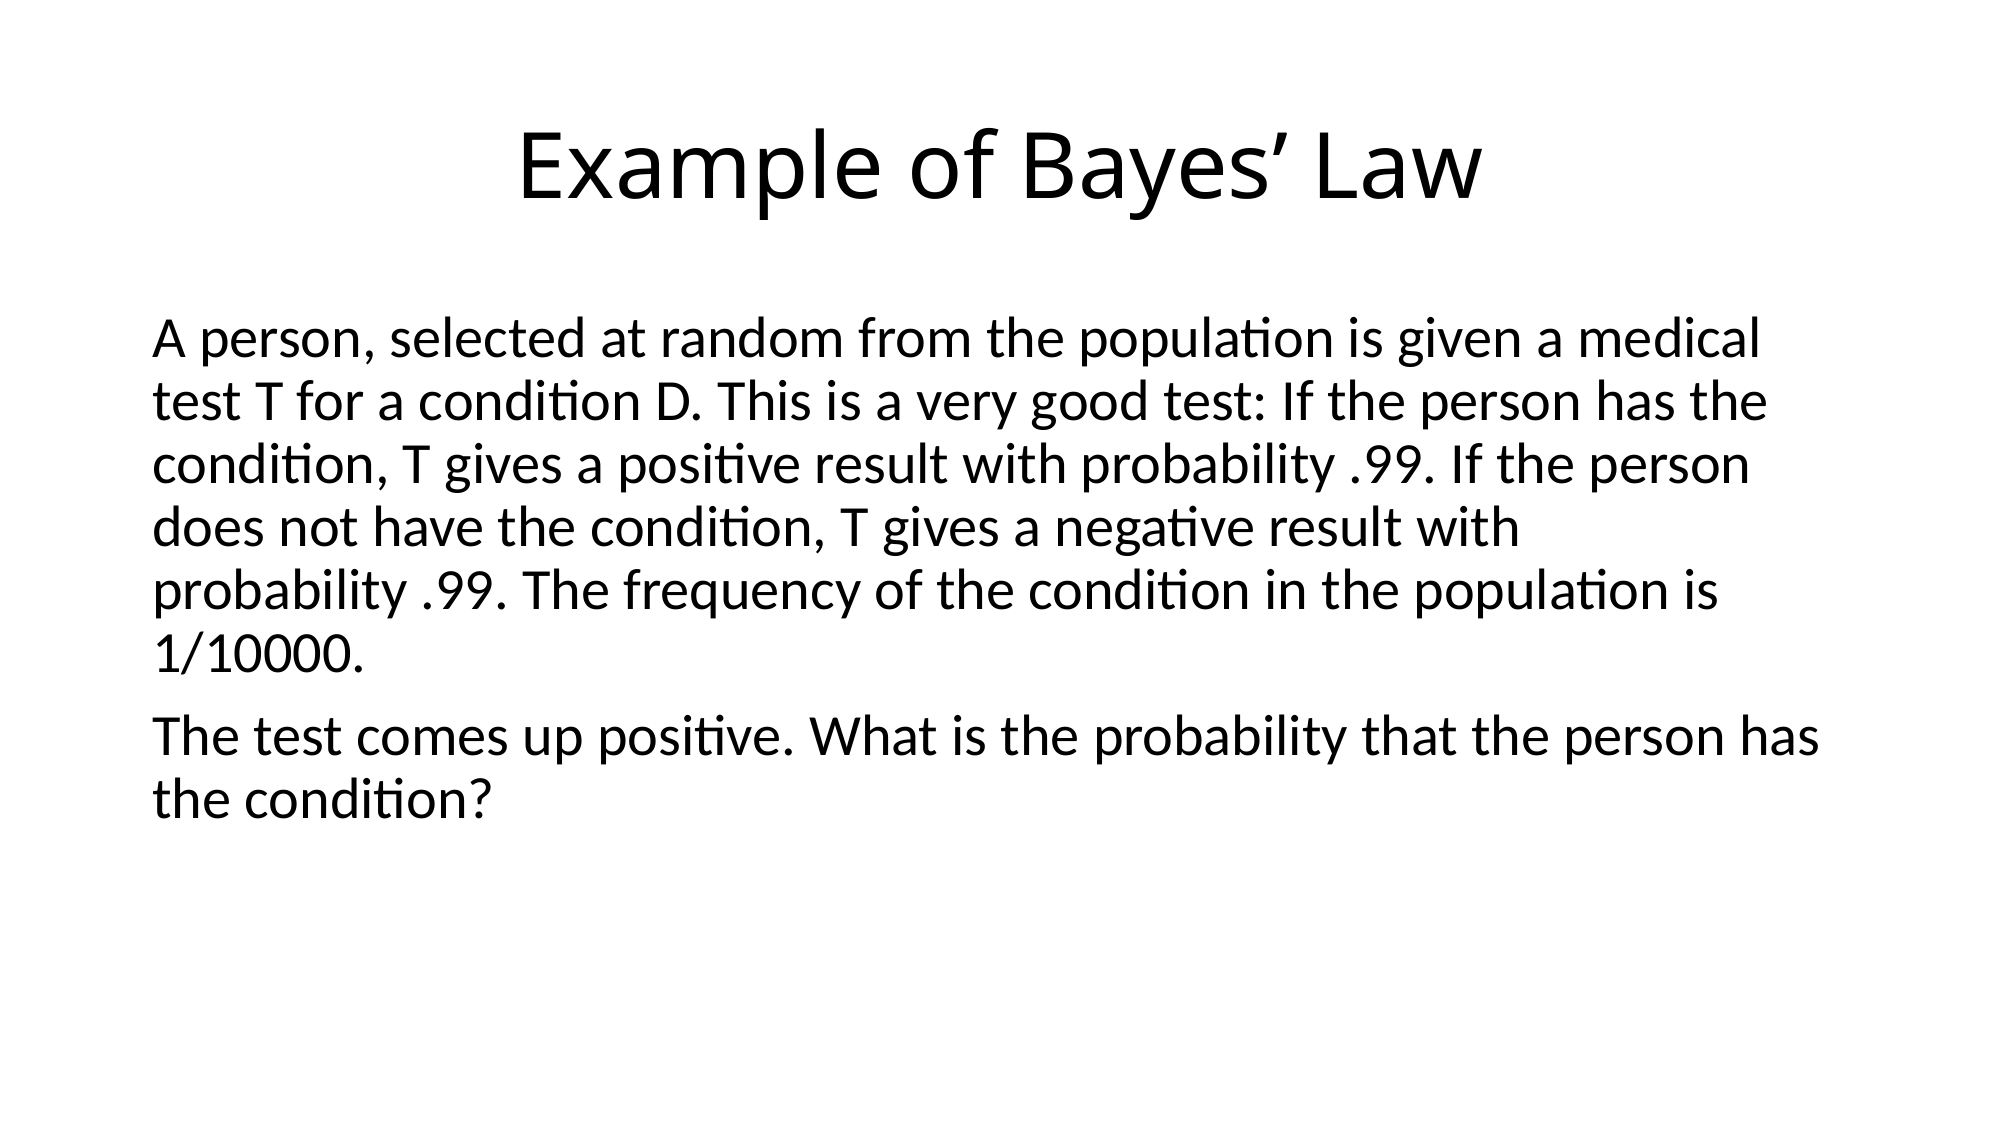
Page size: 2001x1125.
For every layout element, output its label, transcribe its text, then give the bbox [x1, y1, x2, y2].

title Example of Bayes’ Law [137, 59, 1863, 278]
list A person, selected at random from the population is given a medical test T for a condition D. This is a very good test: If the person has the condition, T gives a positive result with probability .99. If the person does not have the condition, T gives a negative result with probability .99. The frequency of the condition in the population is 1/10000. The test comes up positive. What is the probability that the person has the condition? [137, 299, 1863, 1014]
